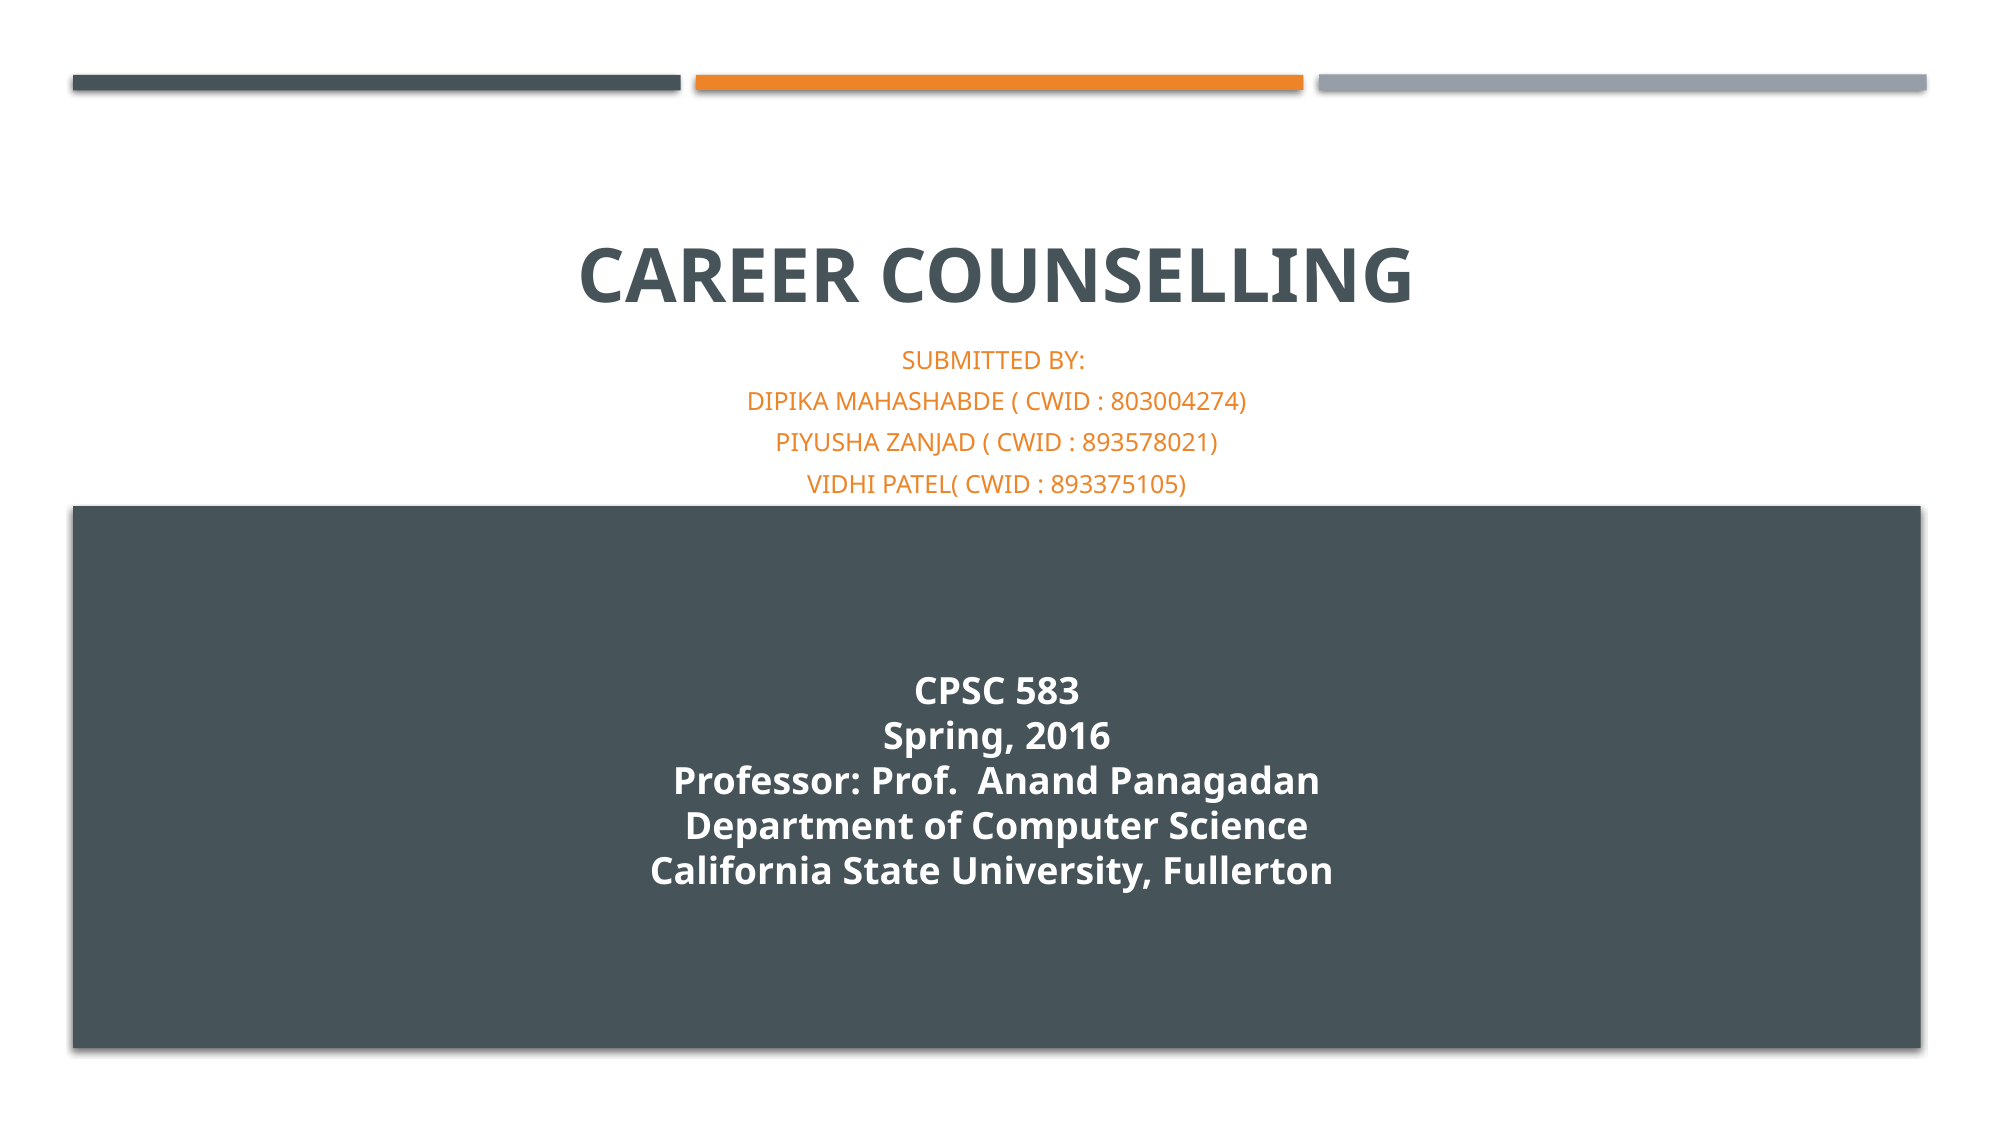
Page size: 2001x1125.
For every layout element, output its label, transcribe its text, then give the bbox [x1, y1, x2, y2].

title CAREER COUNSELLING [95, 124, 1899, 326]
subtitle Submitted by: DIPIKA MAHASHABDE ( CWID : 803004274) Piyusha Zanjad ( CWID : 893578021) VIDHI PATEL( cwid : 893375105) [95, 337, 1899, 507]
text_box CPSC 583 Spring, 2016 Professor: Prof. Anand Panagadan Department of Computer Science California State University, Fullerton [198, 659, 1796, 900]
